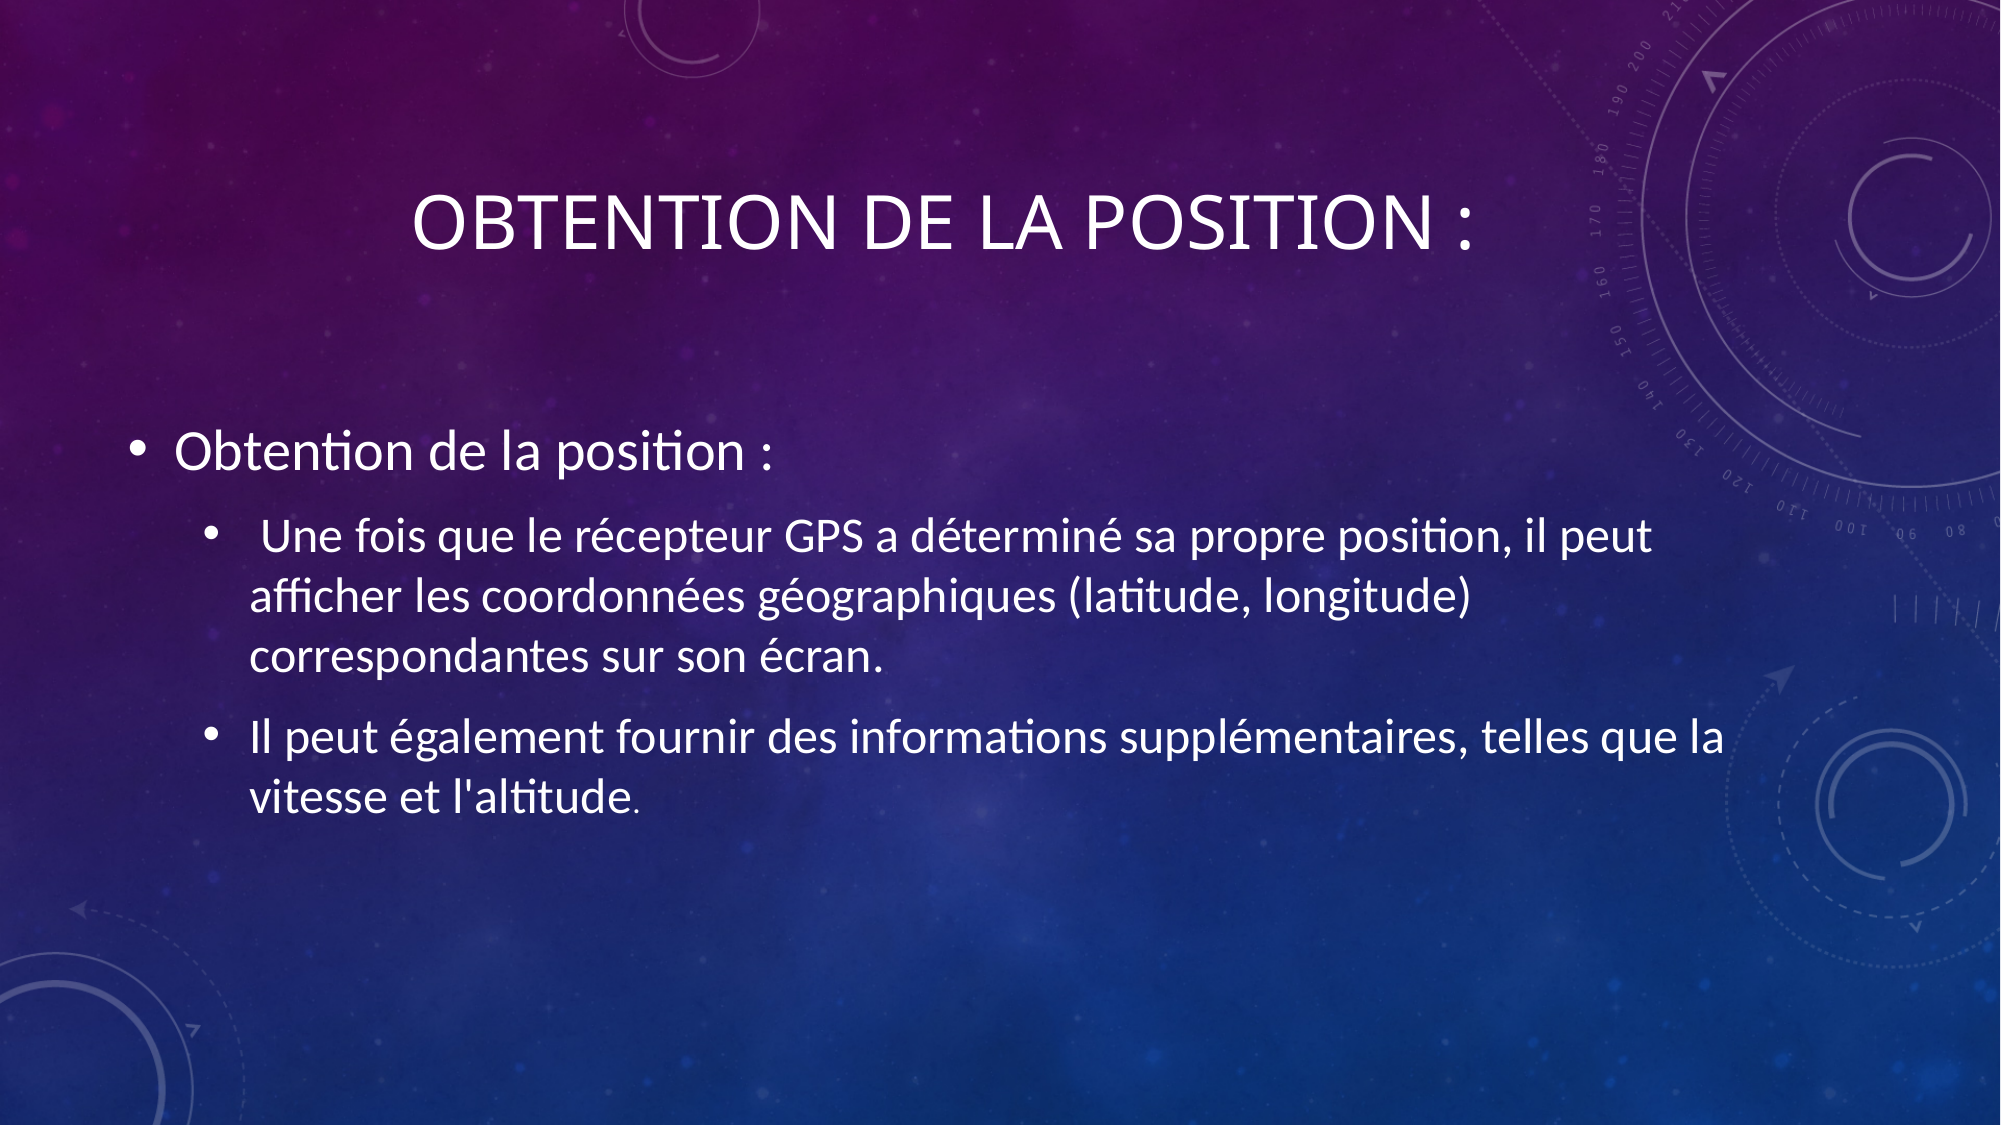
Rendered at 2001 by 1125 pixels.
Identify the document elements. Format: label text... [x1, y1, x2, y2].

list Obtention de la position : Une fois que le récepteur GPS a déterminé sa propre position, il peut afficher les coordonnées géographiques (latitude, longitude) correspondantes sur son écran. Il peut également fournir des informations supplémentaires, telles que la vitesse et l'altitude. [112, 351, 1775, 950]
title Obtention de la position : [112, 99, 1775, 339]
picture [0, 0, 2001, 1125]
